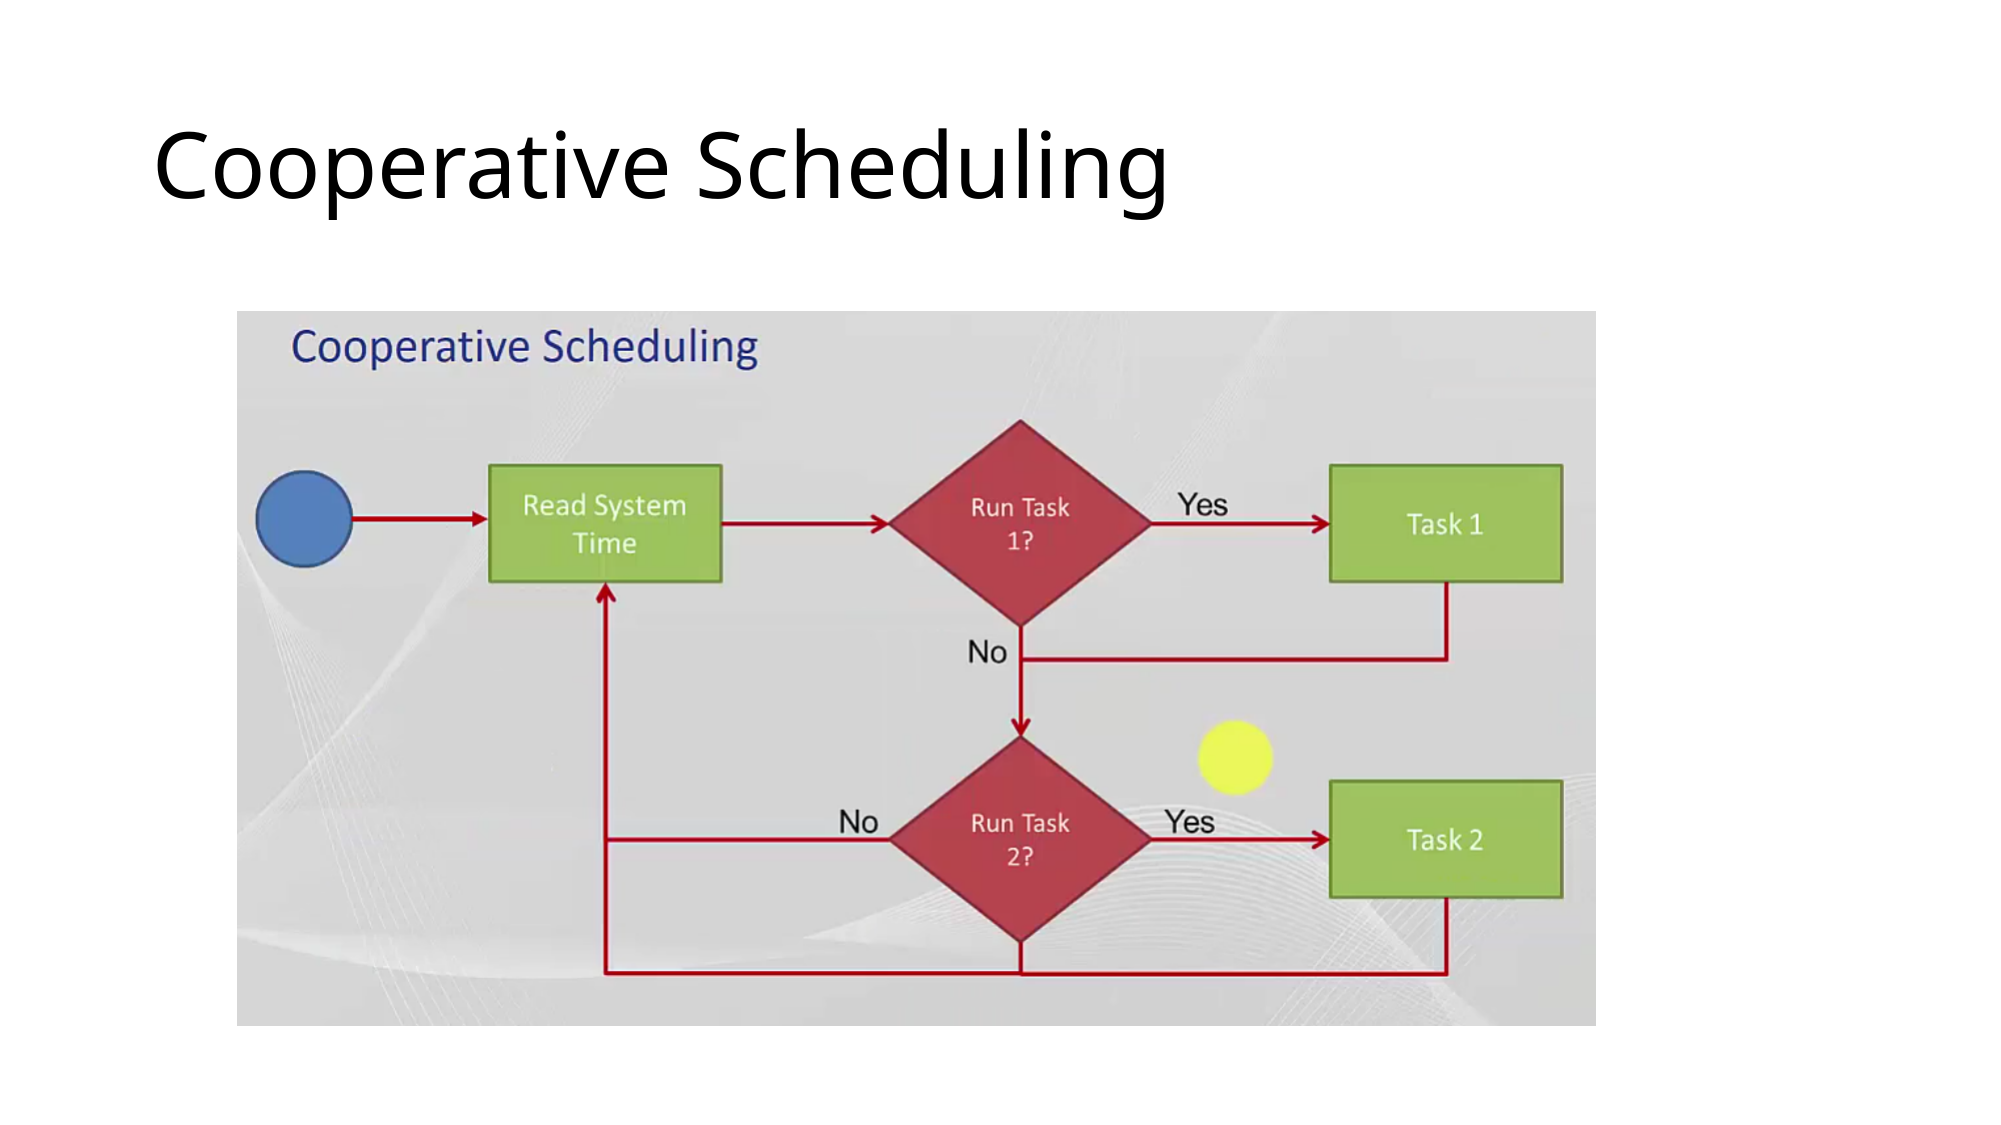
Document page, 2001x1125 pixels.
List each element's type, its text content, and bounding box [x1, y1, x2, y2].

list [237, 311, 1596, 1026]
title Cooperative Scheduling [137, 59, 1863, 278]
